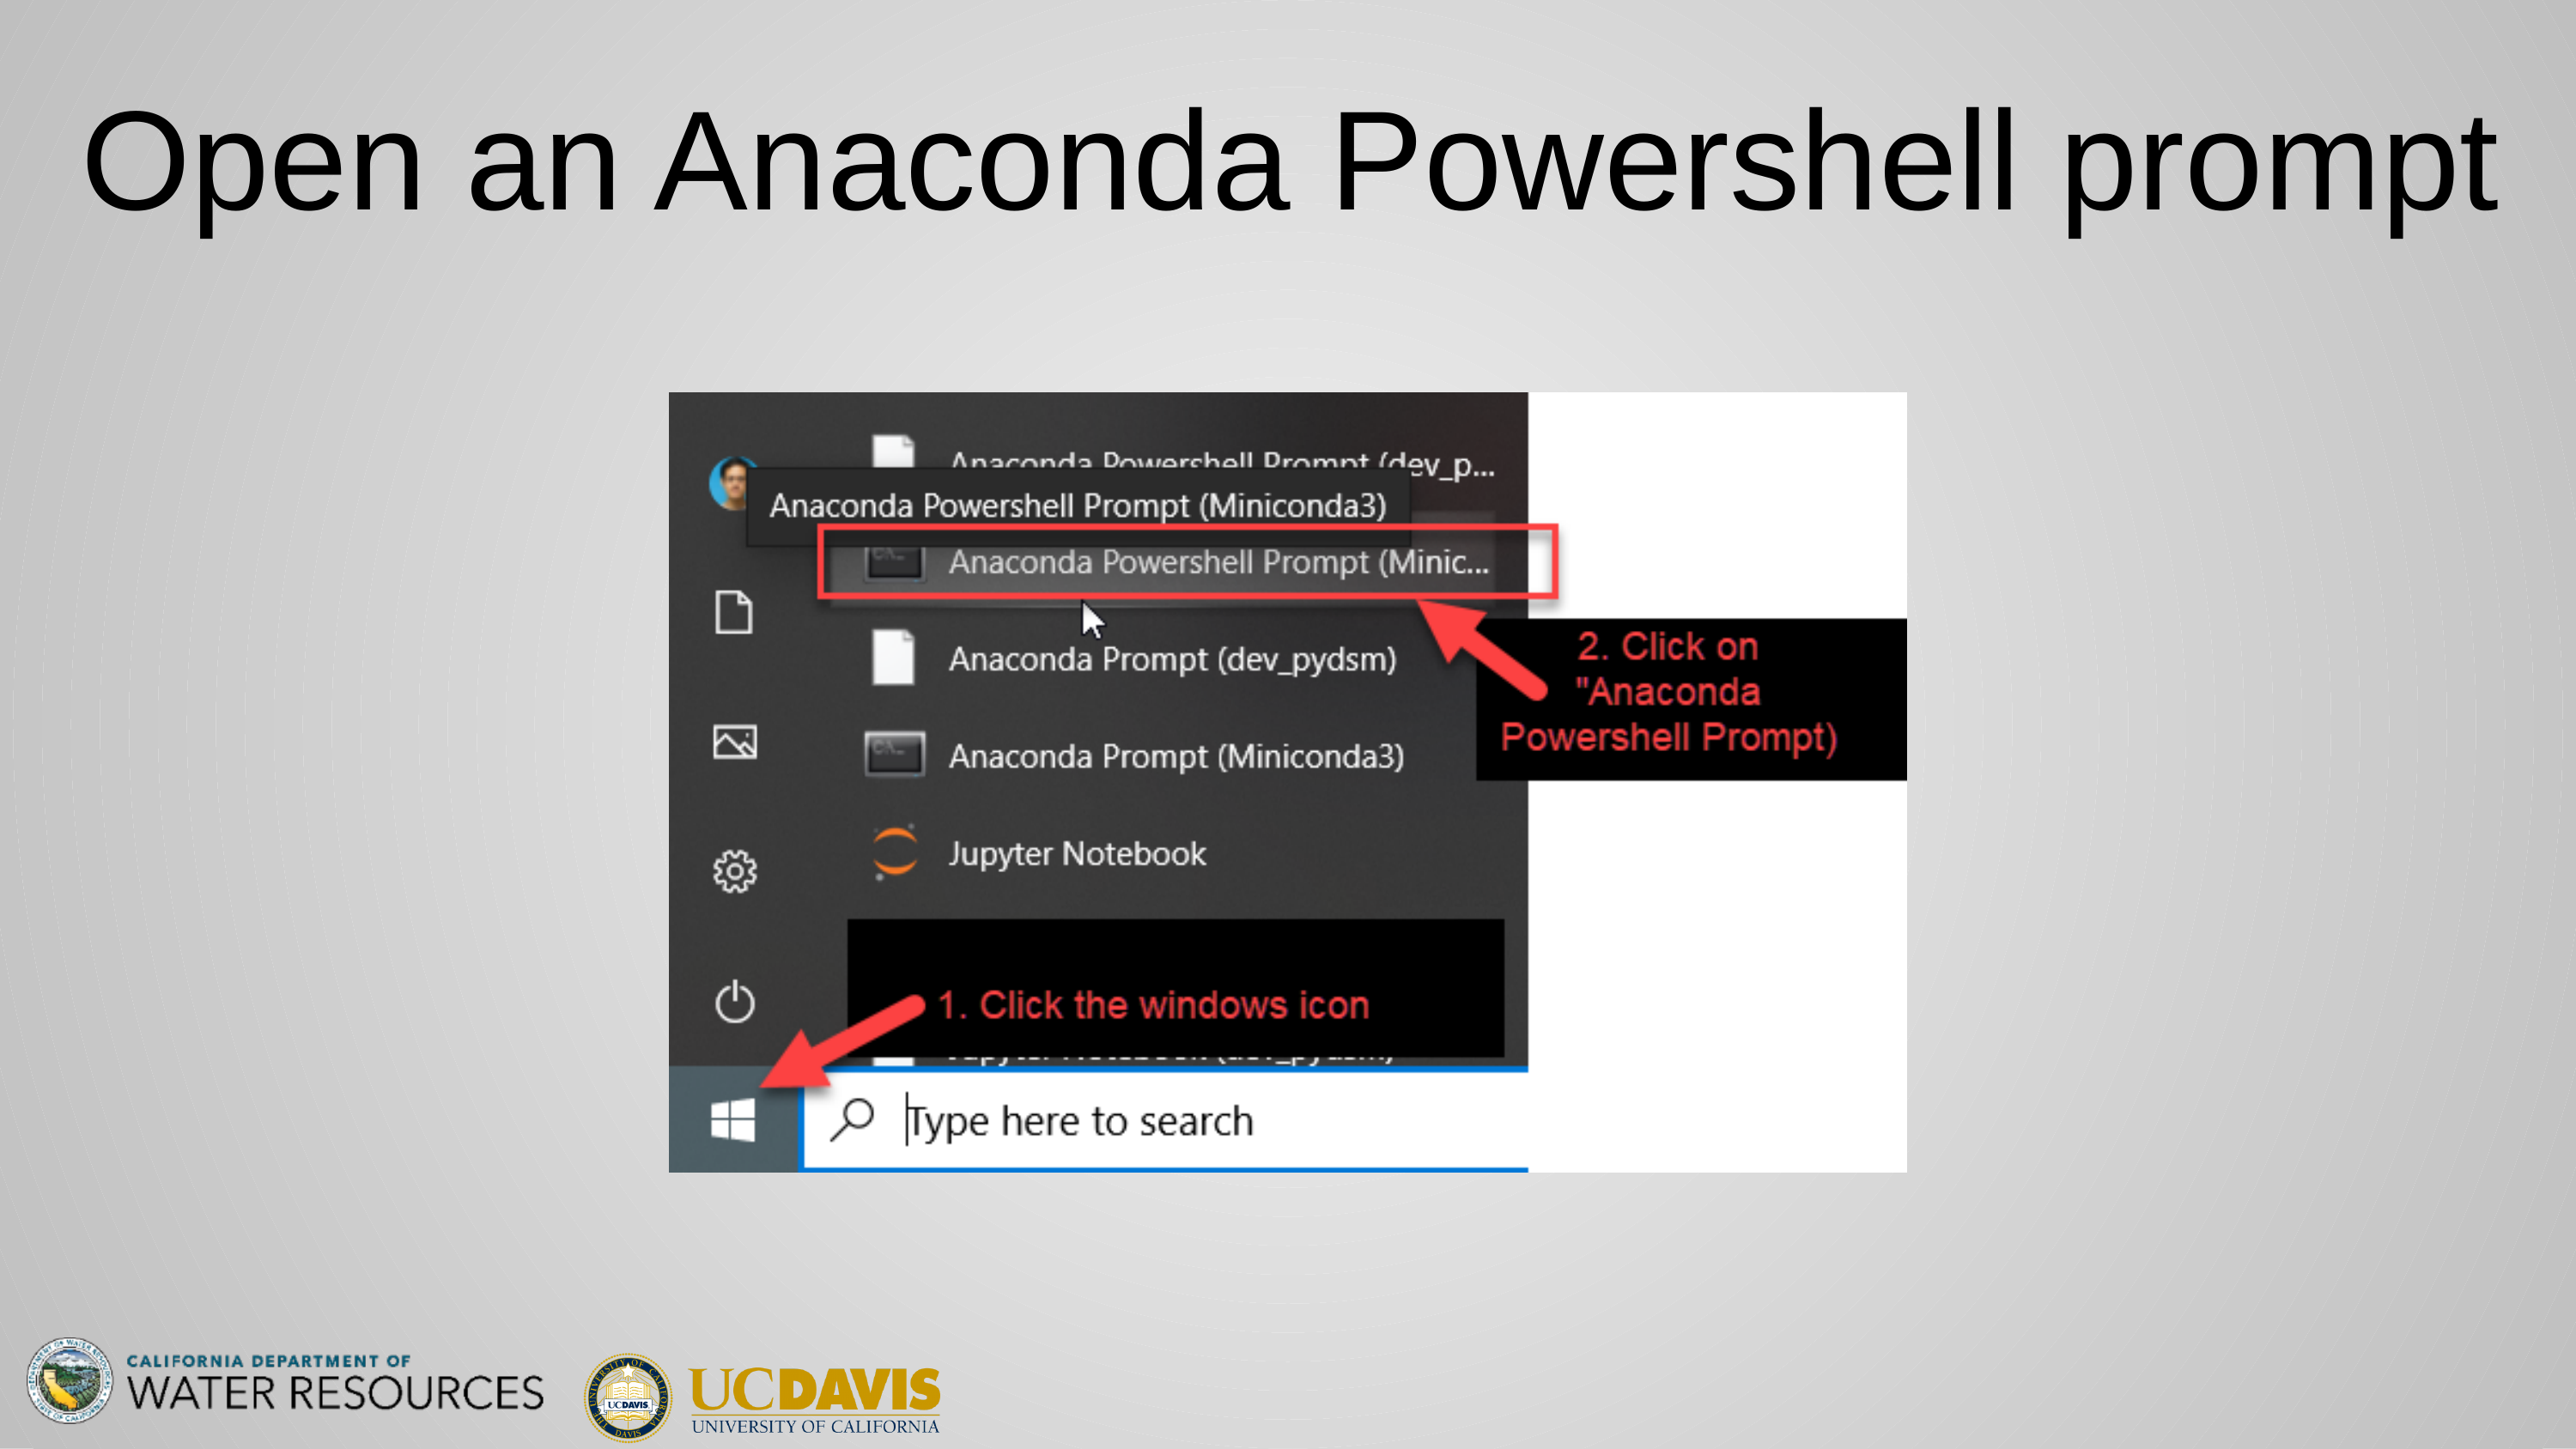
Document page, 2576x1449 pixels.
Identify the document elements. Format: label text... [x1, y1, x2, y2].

picture [668, 391, 1908, 1173]
text_box Open an Anaconda Powershell prompt [66, 62, 2514, 304]
picture [580, 1348, 677, 1447]
picture [27, 1337, 546, 1424]
picture [688, 1367, 940, 1433]
